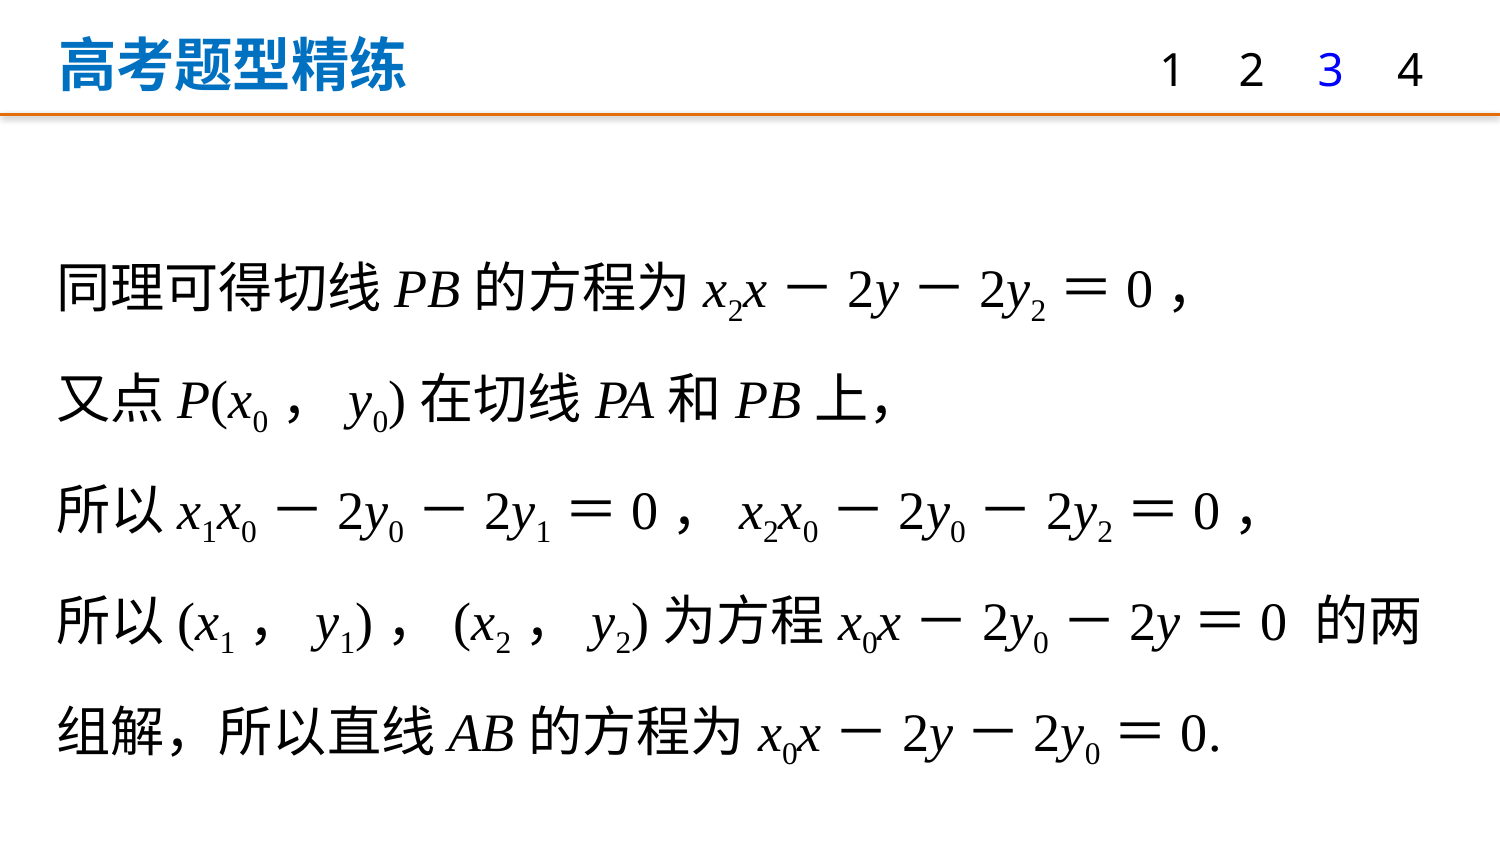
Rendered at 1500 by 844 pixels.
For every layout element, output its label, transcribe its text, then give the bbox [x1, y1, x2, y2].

text_box 同理可得切线PB的方程为x2x－2y－2y2＝0， 又点P(x0，y0)在切线PA和PB上， 所以x1x0－2y0－2y1＝0，x2x0－2y0－2y2＝0， 所以(x1，y1)，(x2，y2)为方程x0x－2y0－2y＝0 的两组解，所以直线AB的方程为x0x－2y－2y0＝0. [41, 209, 1438, 779]
text_box 2 [1216, 36, 1287, 106]
text_box 3 [1296, 36, 1366, 106]
text_box 4 [1375, 36, 1445, 106]
text_box 高考题型精练 [43, 20, 423, 105]
text_box 1 [1137, 36, 1208, 106]
